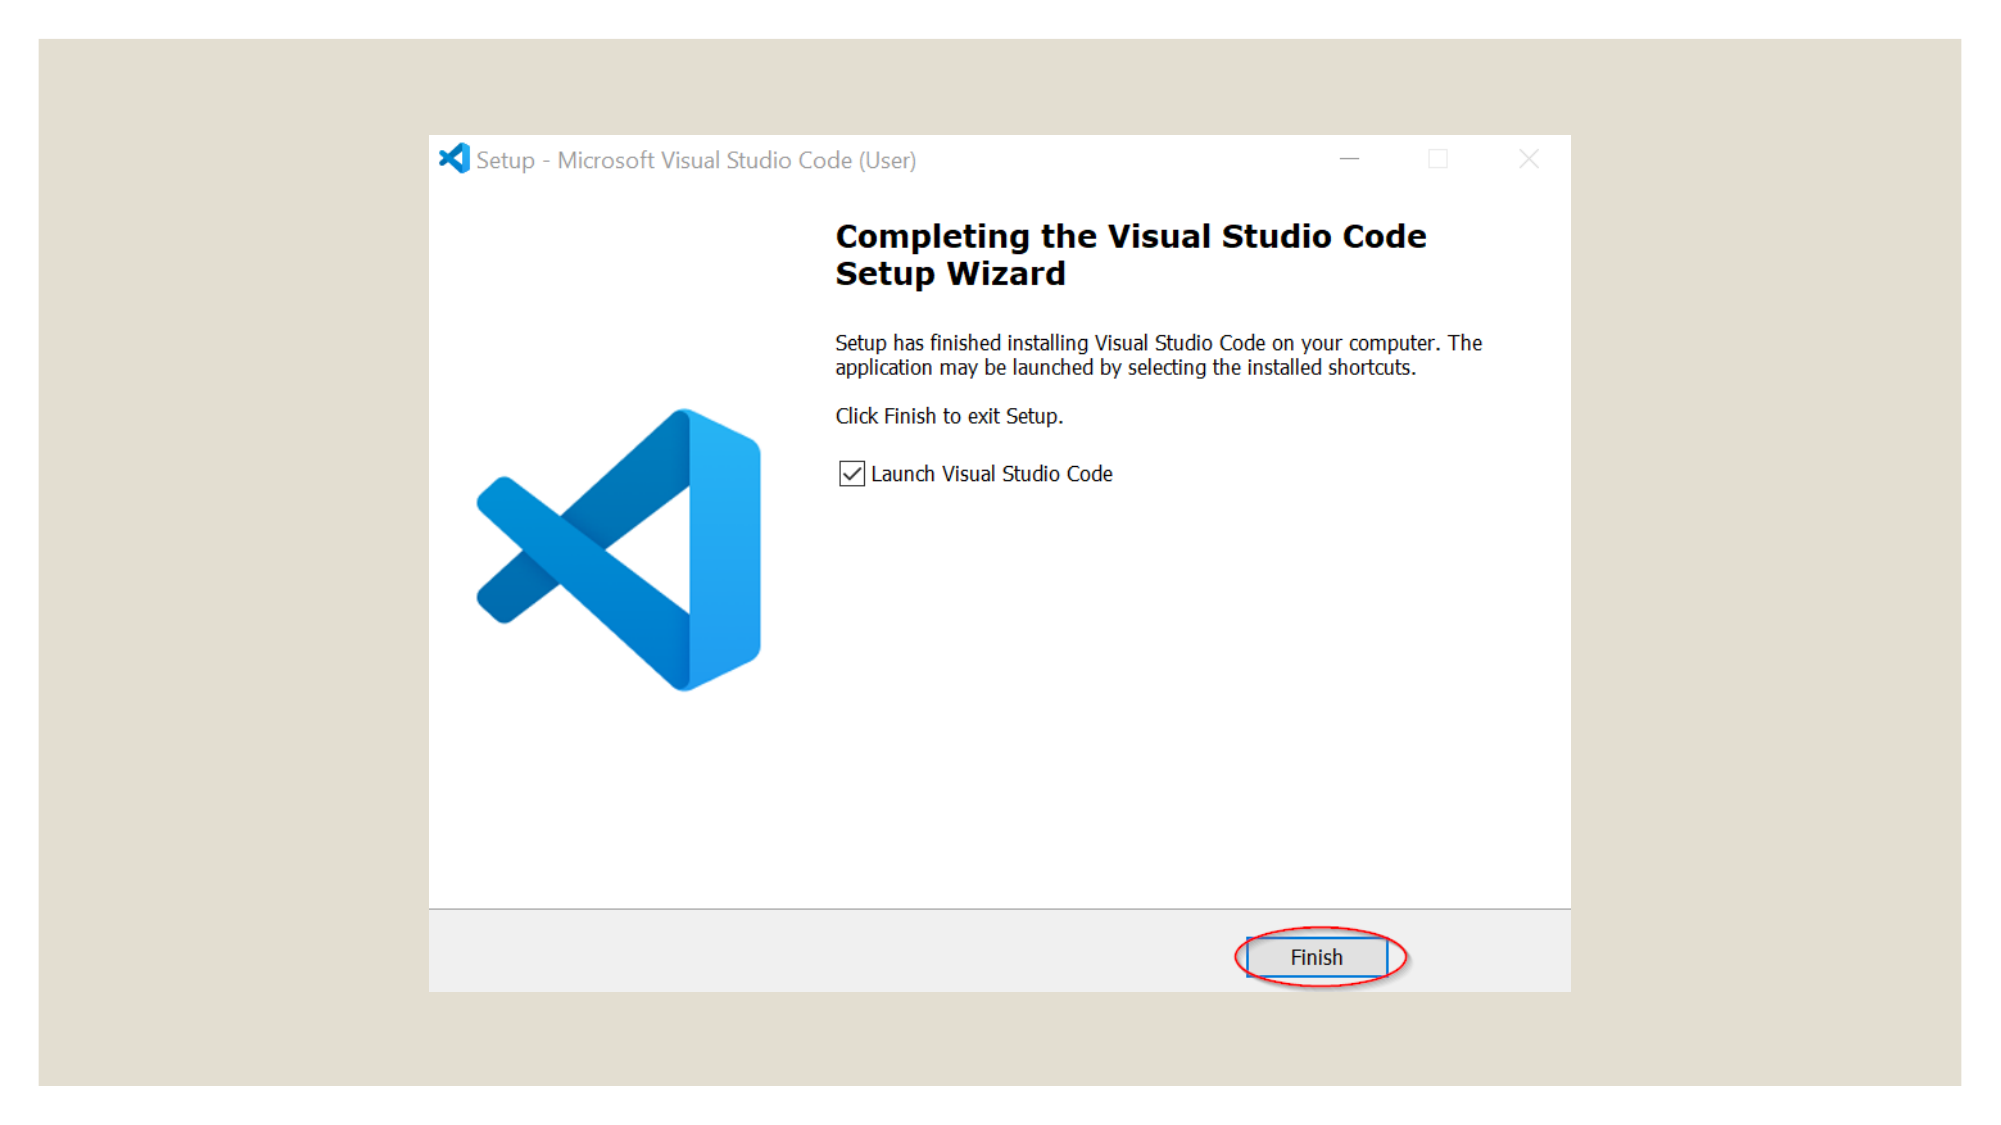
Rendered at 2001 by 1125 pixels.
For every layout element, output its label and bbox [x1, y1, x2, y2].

picture [429, 135, 1571, 992]
